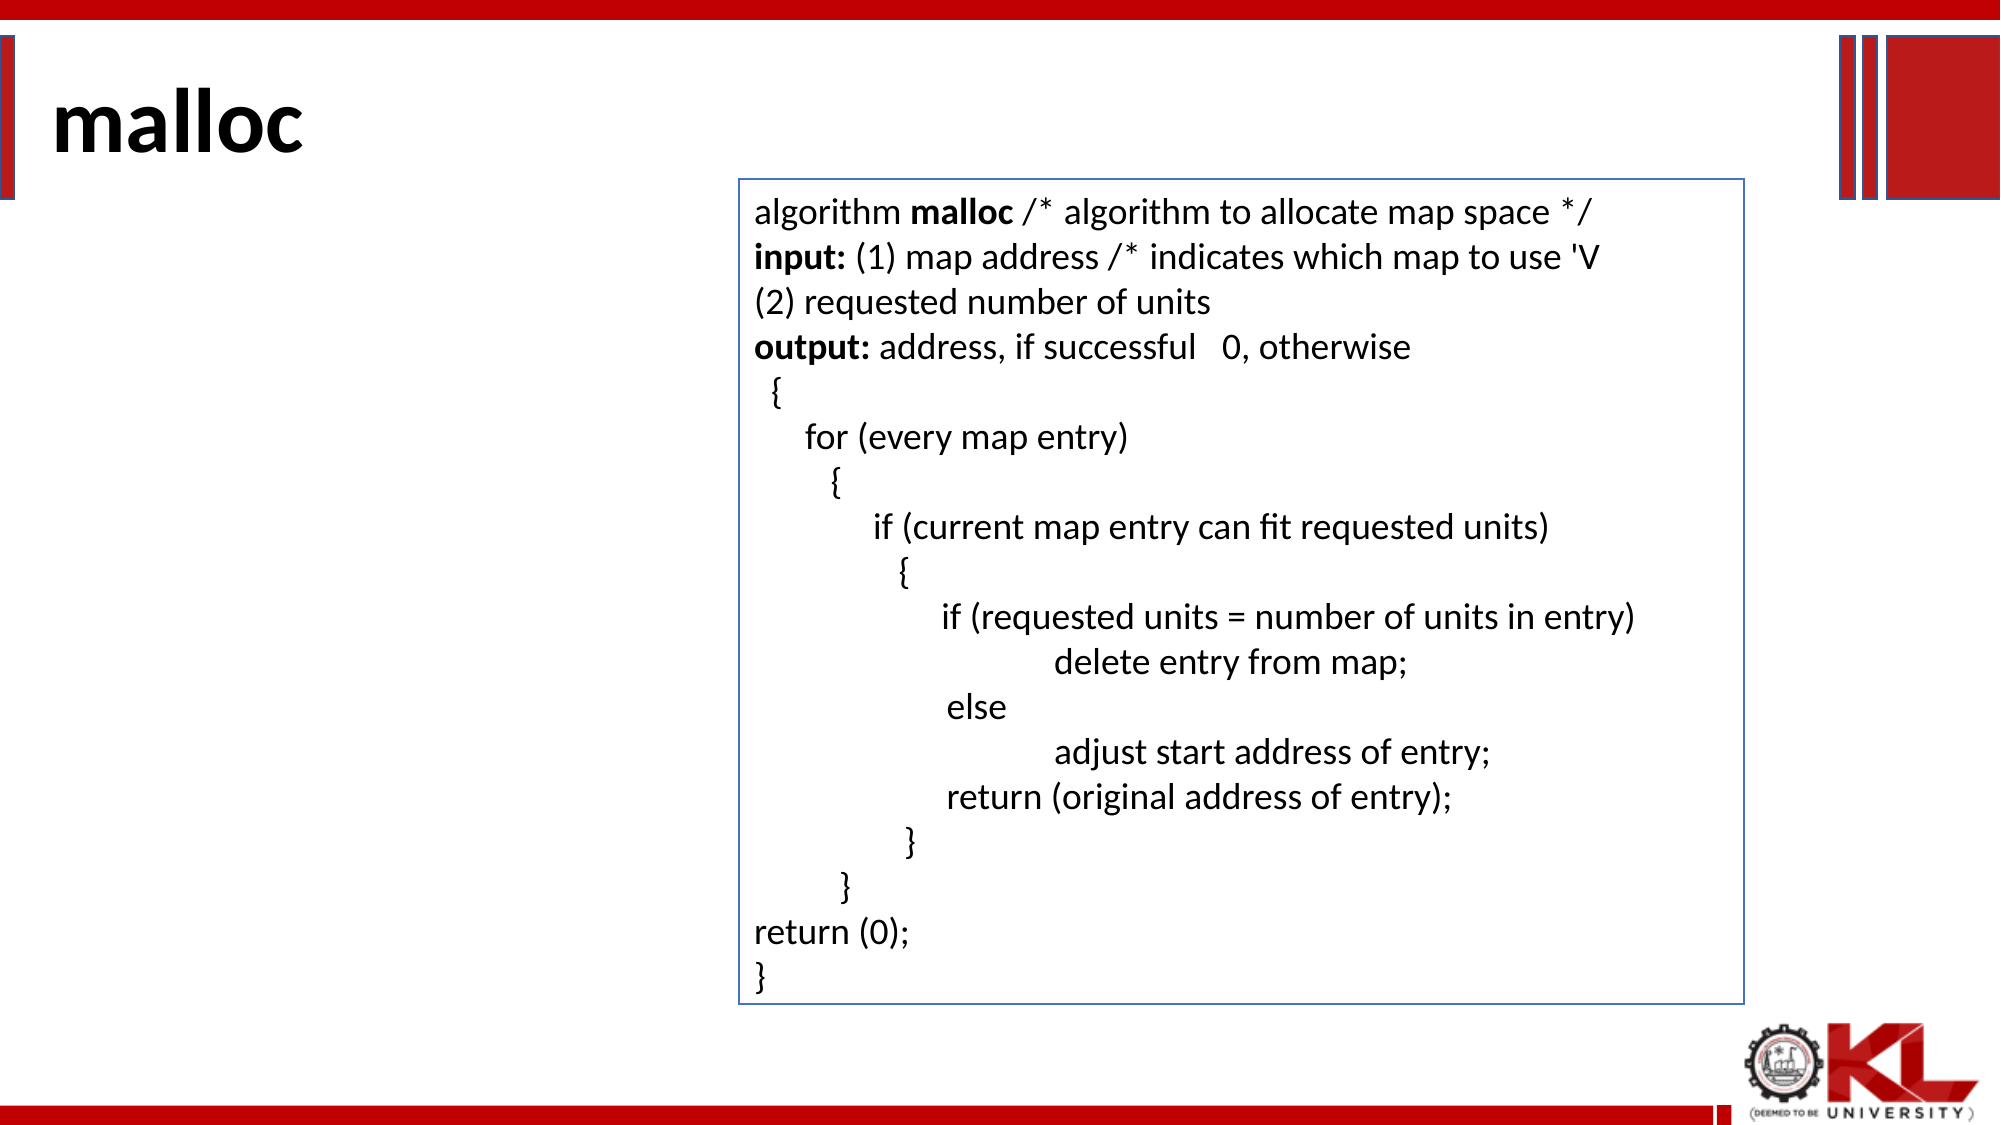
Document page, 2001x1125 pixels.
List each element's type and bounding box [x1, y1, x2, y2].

text_box [0, 0, 2000, 1125]
